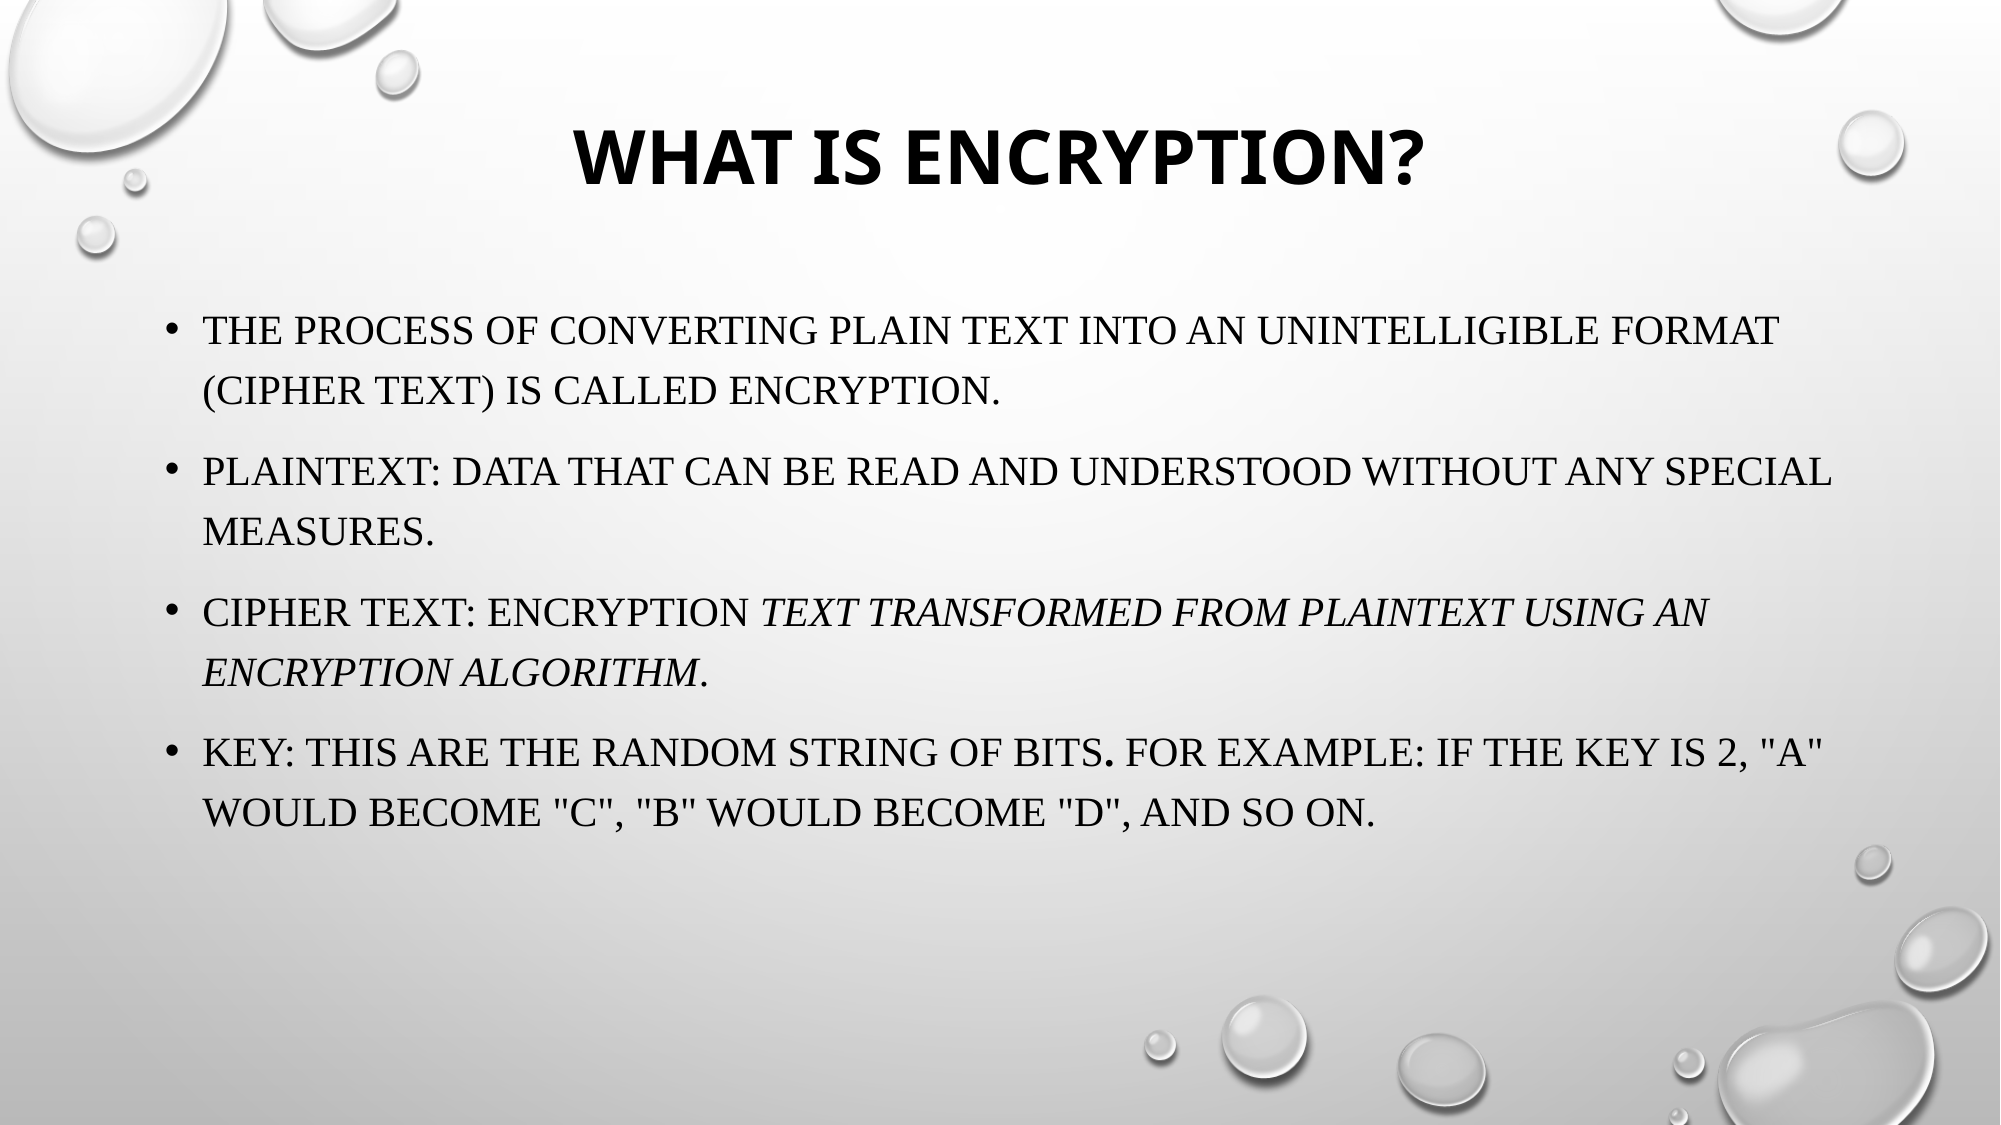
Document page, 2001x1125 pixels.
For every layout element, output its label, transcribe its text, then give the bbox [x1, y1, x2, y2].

title What is encryption? [149, 101, 1851, 219]
list The process of converting plain text into an unintelligible format (cipher text) is called Encryption. Plaintext: data that can be read and understood without any special measures. Cipher text: Encryption text transformed from plaintext using an encryption algorithm. Key: This are the random string of bits. For example: if the key is 2, "A" would become "C", "B" would become "D", and so on. [149, 285, 1850, 905]
picture [0, 0, 2000, 1125]
